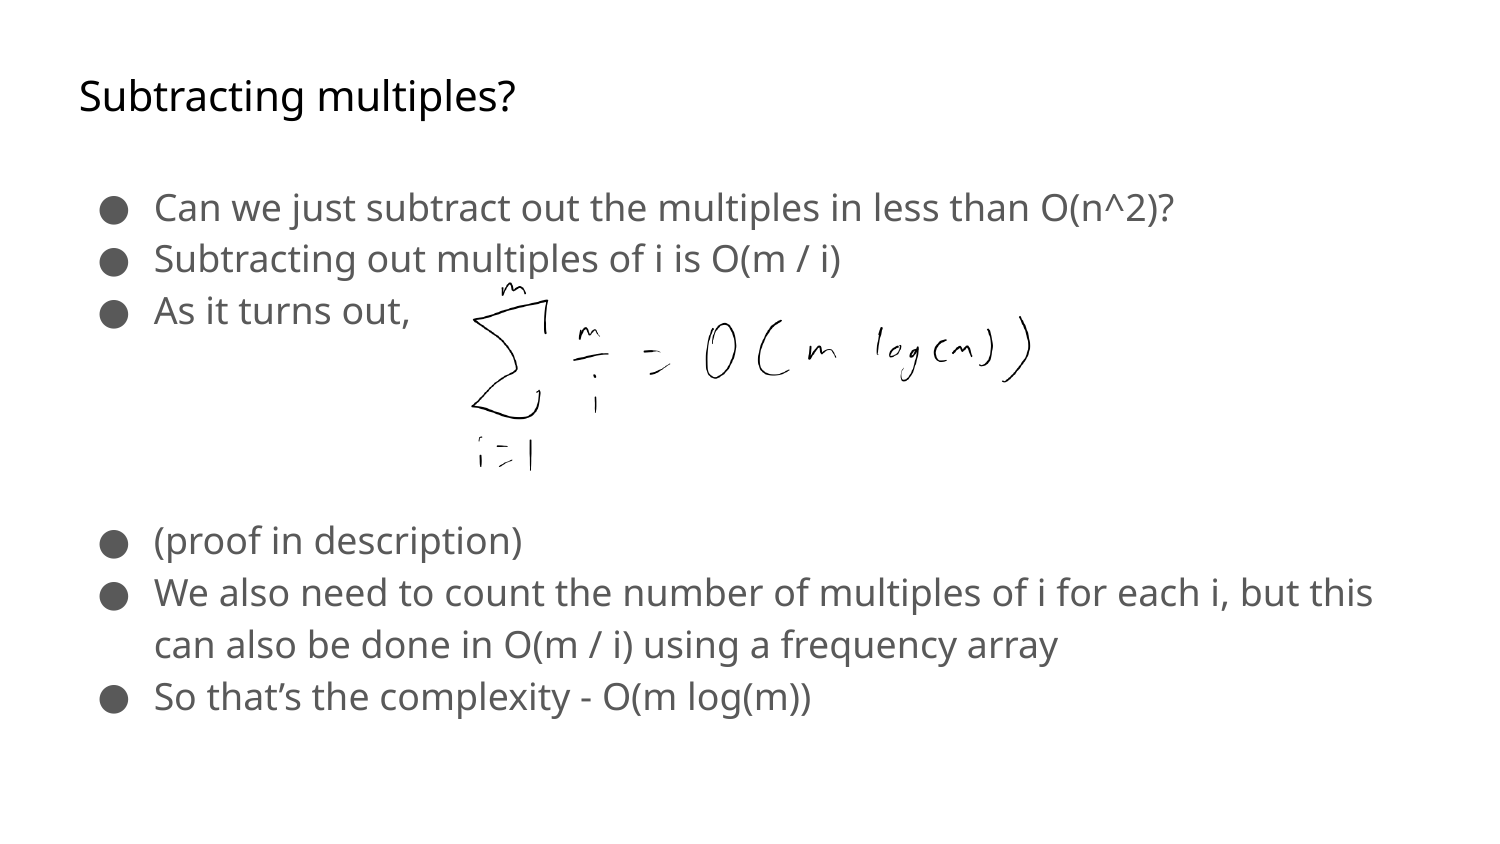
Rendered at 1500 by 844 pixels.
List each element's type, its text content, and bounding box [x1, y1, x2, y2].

list Can we just subtract out the multiples in less than O(n^2)? Subtracting out multiples of i is O(m / i) As it turns out, (proof in description) We also need to count the number of multiples of i for each i, but this can also be done in O(m / i) using a frequency array So that’s the complexity - O(m log(m)) [63, 161, 1450, 763]
picture [468, 278, 1032, 474]
title Subtracting multiples? [63, 54, 1267, 136]
